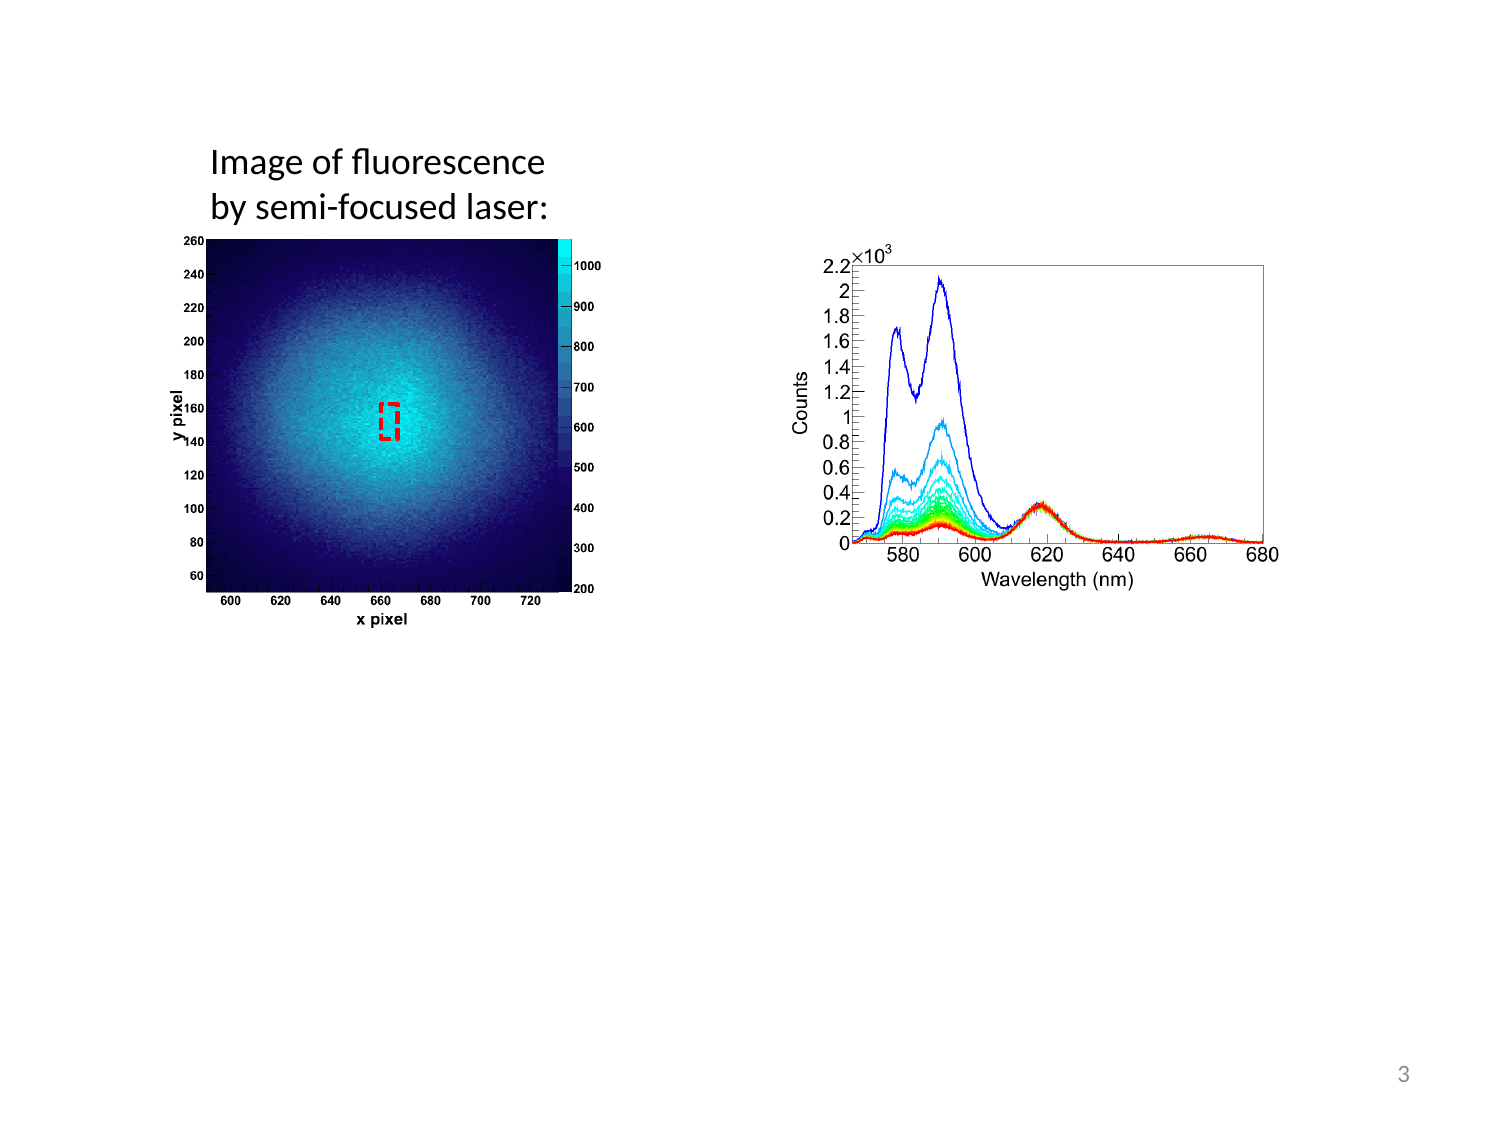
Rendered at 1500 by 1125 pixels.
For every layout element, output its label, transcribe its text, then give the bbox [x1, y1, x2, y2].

slide_number 3 [1074, 1042, 1425, 1103]
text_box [162, 228, 602, 637]
text_box Image of fluorescence by semi-focused laser: [195, 129, 583, 227]
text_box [787, 239, 1288, 596]
